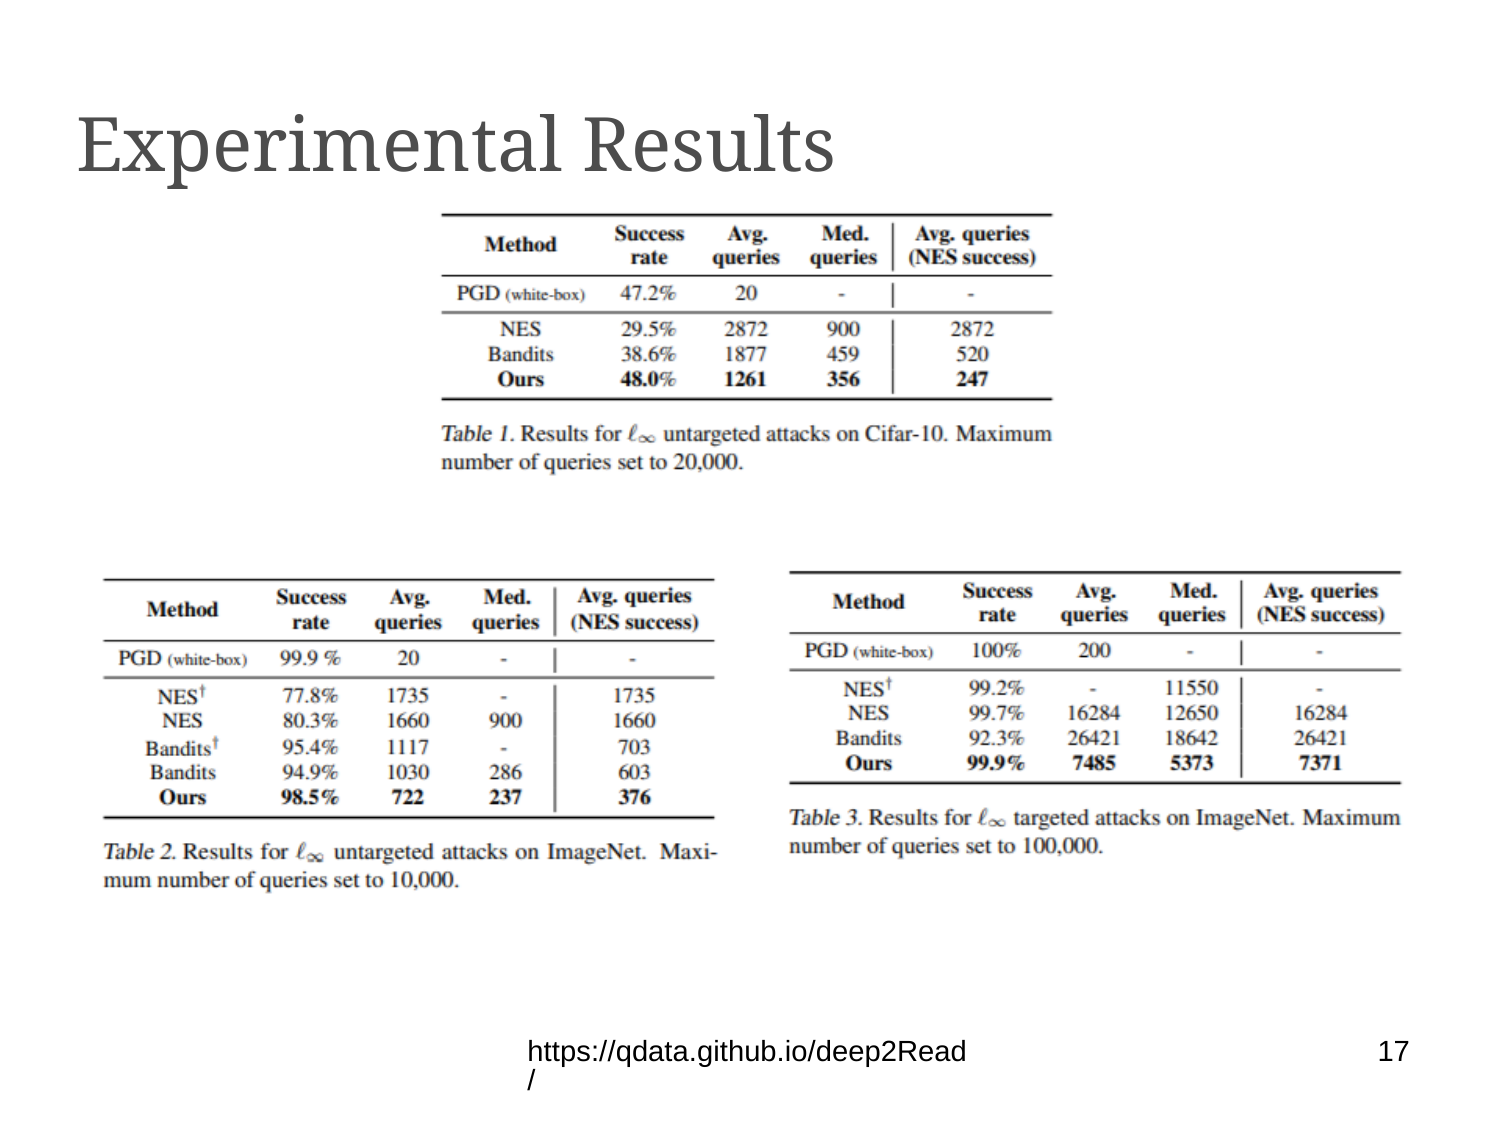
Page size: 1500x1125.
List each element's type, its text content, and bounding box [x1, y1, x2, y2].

picture [771, 562, 1435, 880]
slide_number 17 [1074, 1024, 1425, 1103]
picture [89, 562, 724, 915]
picture [431, 200, 1069, 483]
footer https://qdata.github.io/deep2Read/ [512, 1024, 988, 1103]
text_box Experimental Results [61, 24, 1186, 213]
